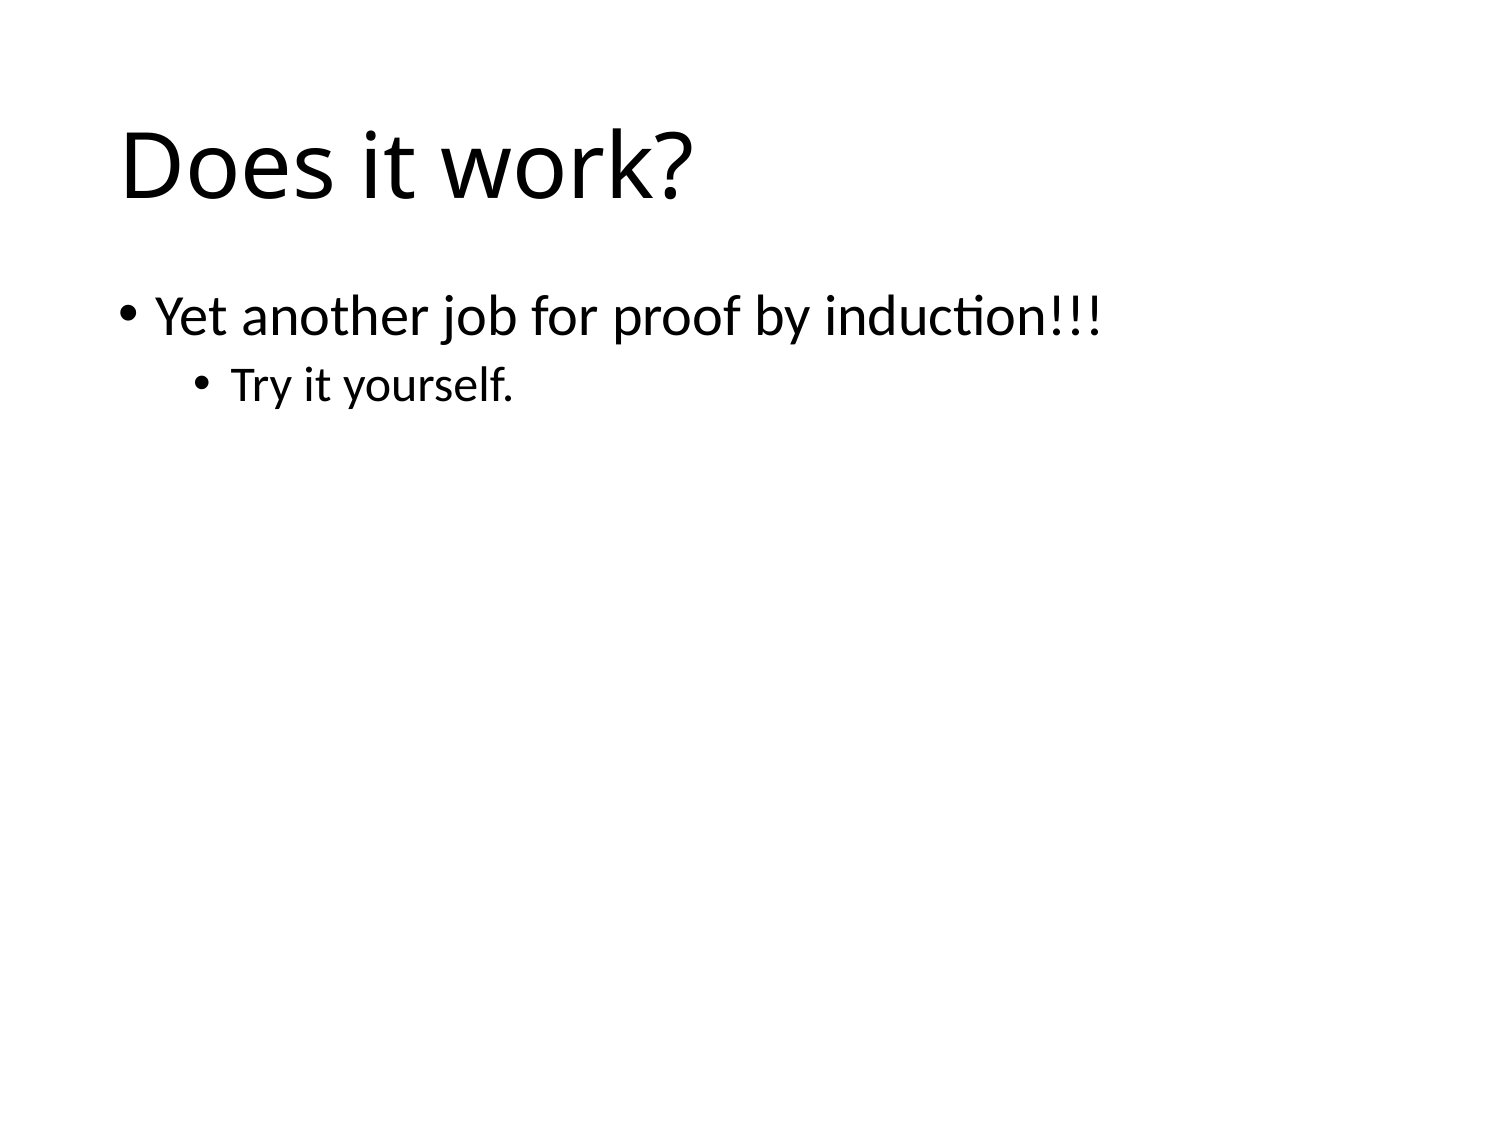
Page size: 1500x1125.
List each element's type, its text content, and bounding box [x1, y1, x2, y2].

list Yet another job for proof by induction!!! Try it yourself. [103, 277, 1397, 1014]
title Does it work? [103, 59, 1397, 277]
